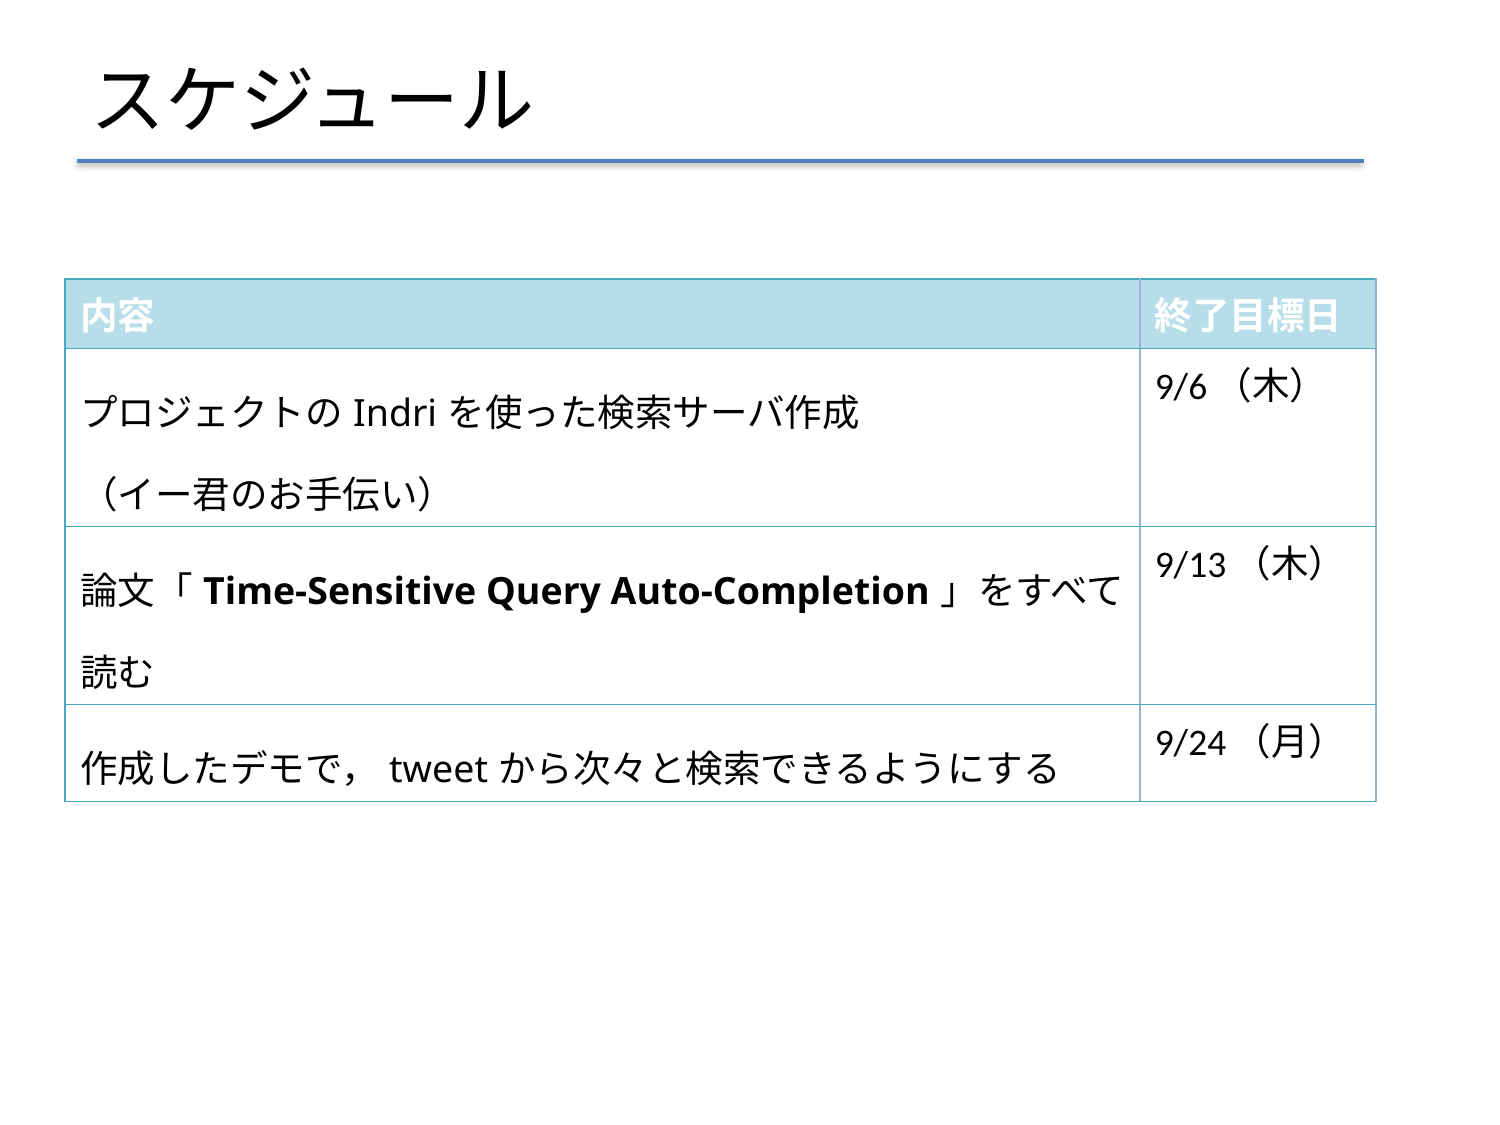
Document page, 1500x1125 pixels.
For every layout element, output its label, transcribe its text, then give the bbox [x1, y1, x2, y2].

title スケジュール [75, 45, 1300, 149]
table_cell プロジェクトのIndriを使った検索サーバ作成 （イー君のお手伝い） [66, 349, 1139, 526]
table_cell 作成したデモで，tweetから次々と検索できるようにする [66, 705, 1139, 801]
table_cell 9/6（木） [1141, 349, 1375, 526]
table_cell 9/13（木） [1141, 527, 1375, 704]
table_header 内容 [66, 280, 1139, 348]
table_cell 論文「Time-Sensitive Query Auto-Completion」をすべて読む [66, 527, 1139, 704]
table_header 終了目標日 [1141, 280, 1375, 348]
table_cell 9/24（月） [1141, 705, 1375, 801]
